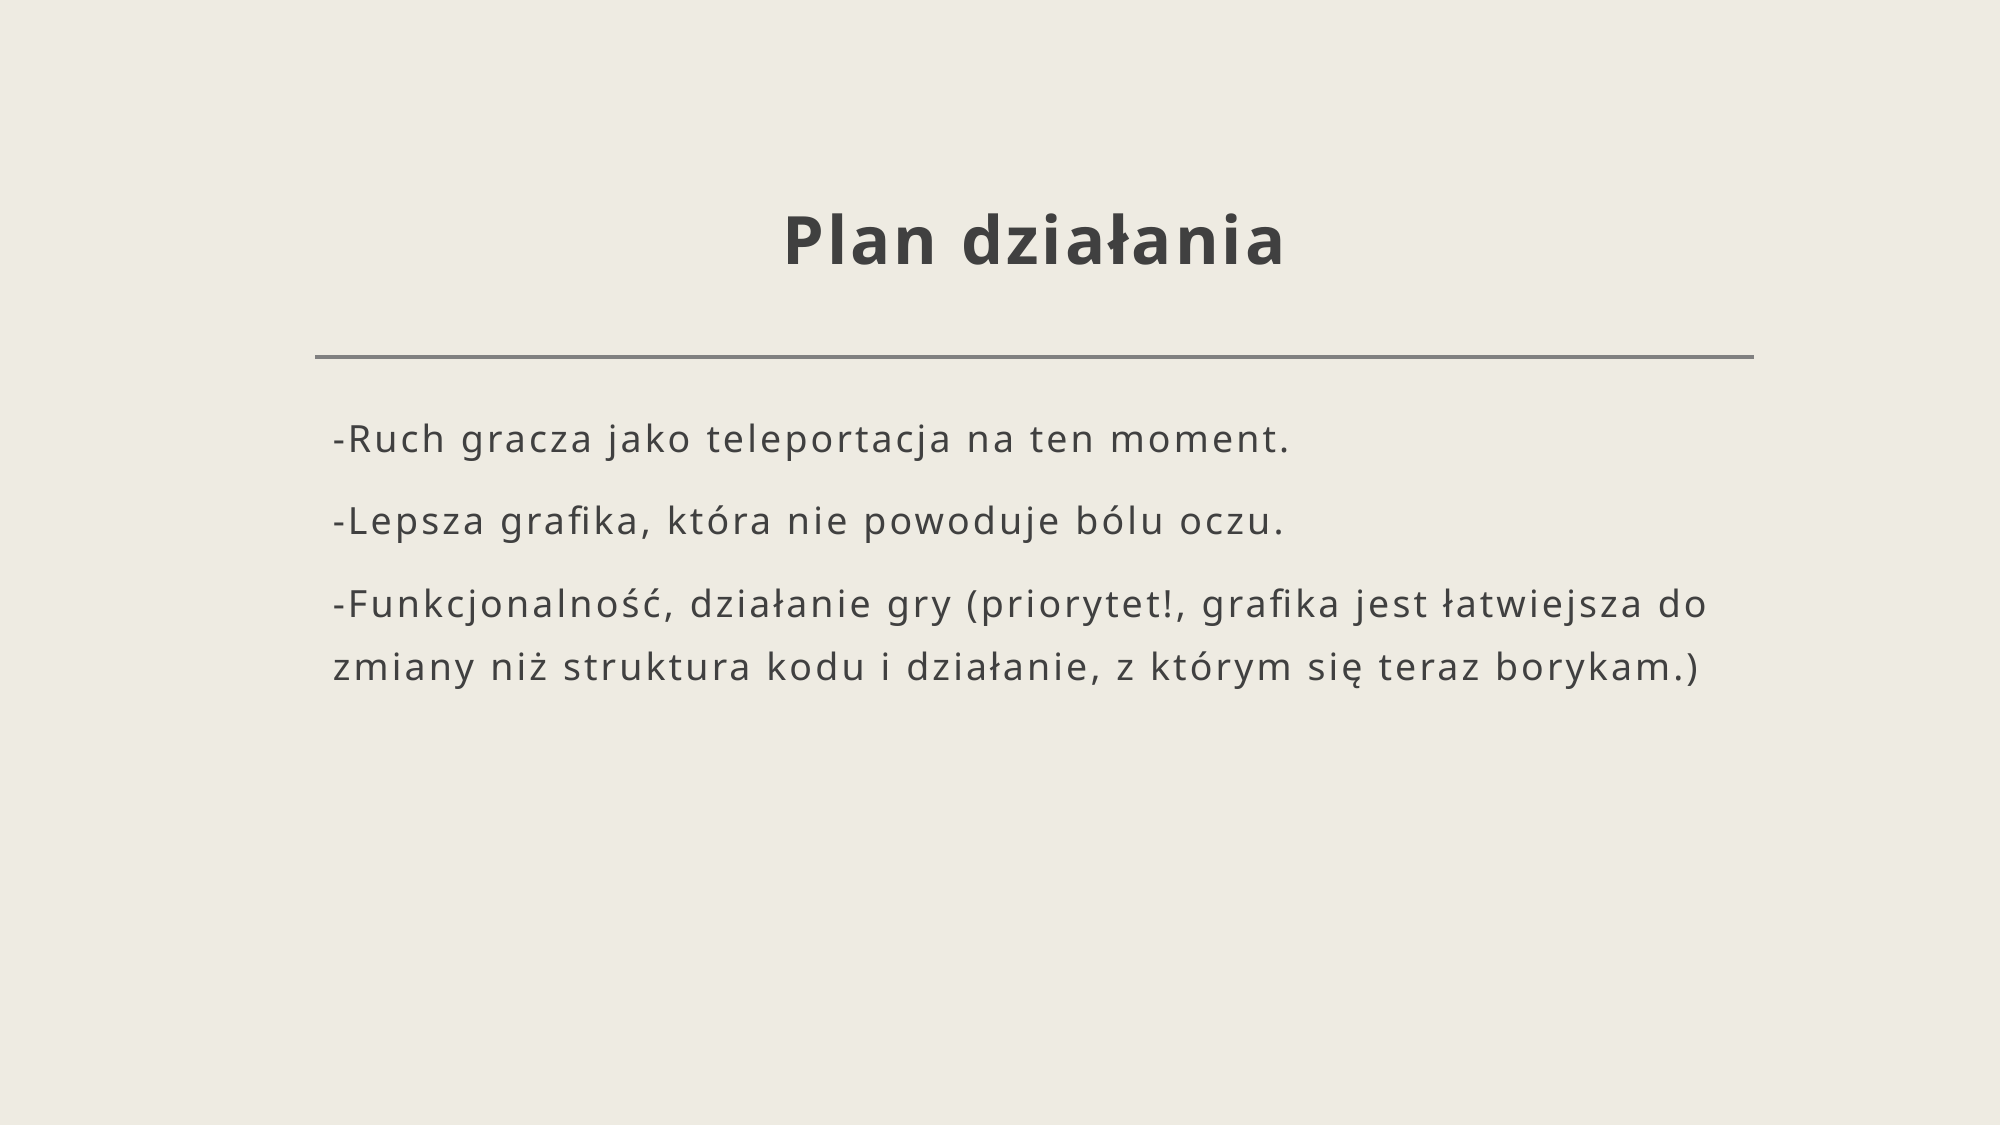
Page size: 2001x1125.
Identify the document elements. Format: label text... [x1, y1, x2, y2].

title Plan działania [315, 72, 1754, 294]
list -Ruch gracza jako teleportacja na ten moment. -Lepsza grafika, która nie powoduje bólu oczu. -Funkcjonalność, działanie gry (priorytet!, grafika jest łatwiejsza do zmiany niż struktura kodu i działanie, z którym się teraz borykam.) [315, 379, 1754, 979]
